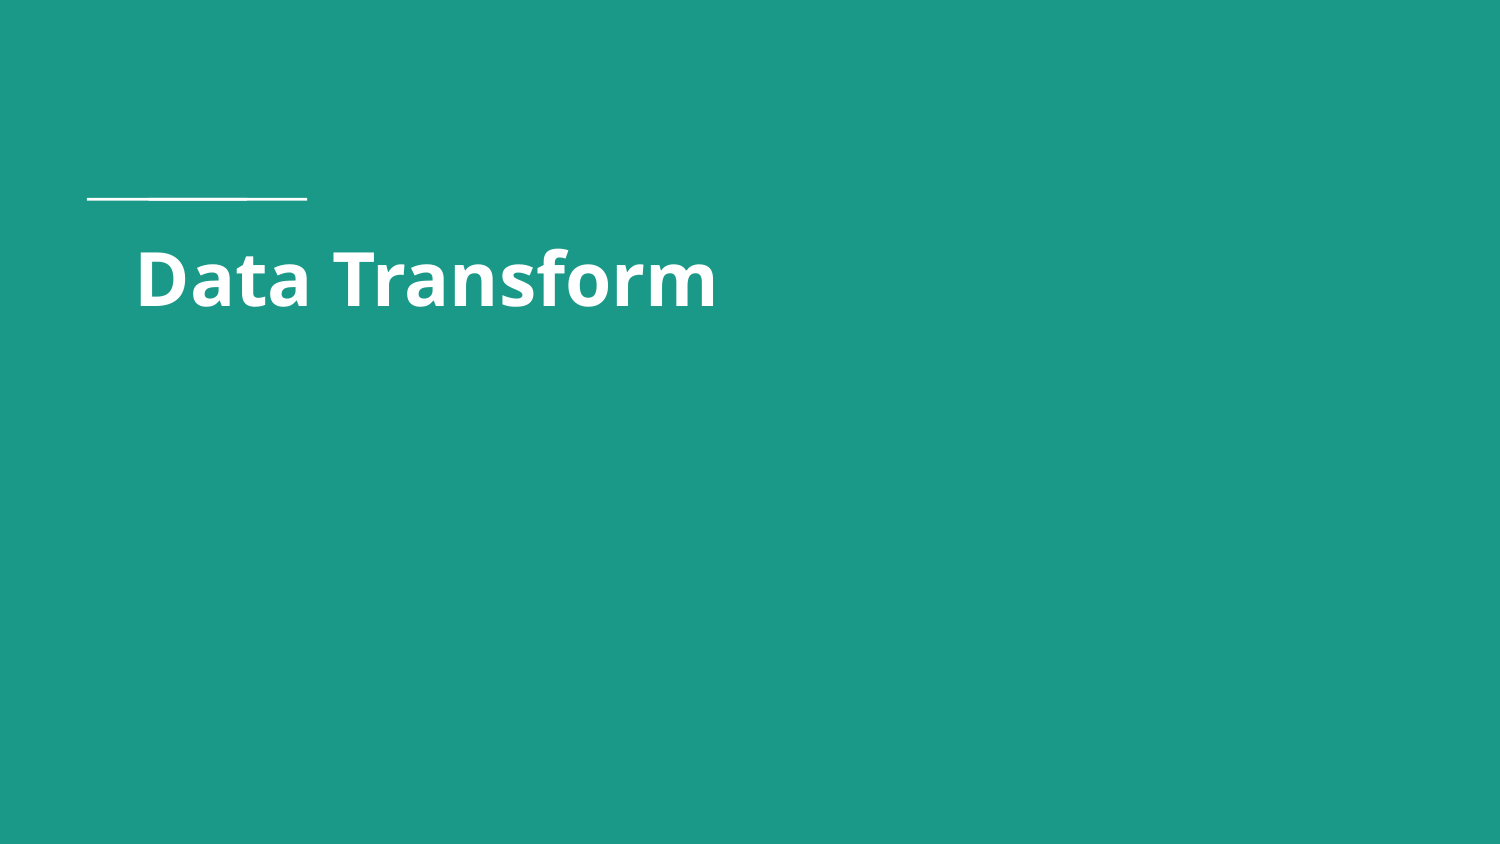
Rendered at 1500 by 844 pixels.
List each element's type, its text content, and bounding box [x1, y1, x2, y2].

title Data Transform [119, 216, 1381, 466]
